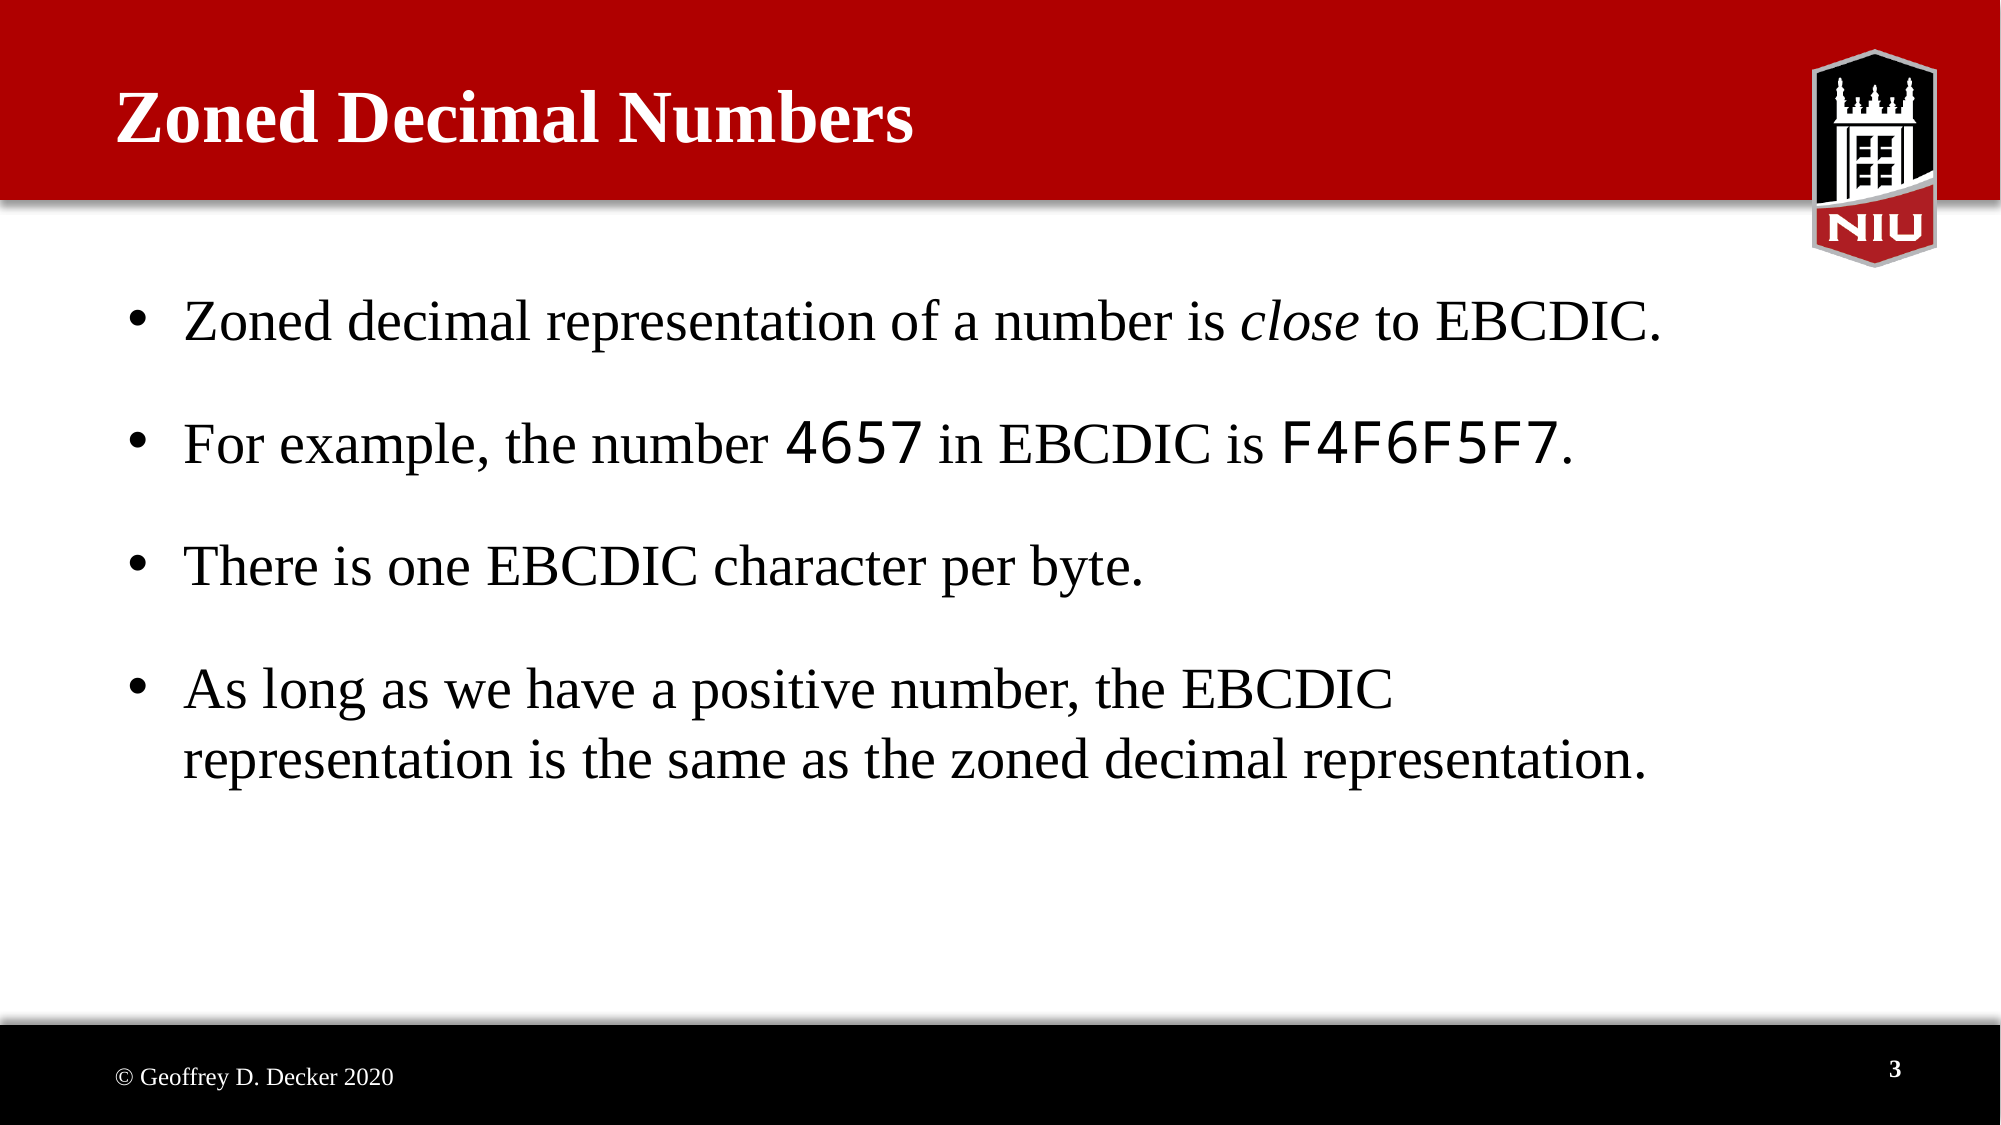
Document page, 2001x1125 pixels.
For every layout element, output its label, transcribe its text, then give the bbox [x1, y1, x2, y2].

slide_number 3 [1616, 1037, 1917, 1098]
footer © Geoffrey D. Decker 2020 [99, 1045, 734, 1105]
list Zoned decimal representation of a number is close to EBCDIC. For example, the number 4657 in EBCDIC is F4F6F5F7. There is one EBCDIC character per byte. As long as we have a positive number, the EBCDIC representation is the same as the zoned decimal representation. [112, 275, 1738, 925]
picture [1812, 49, 1937, 268]
title Zoned Decimal Numbers [99, 24, 1750, 200]
